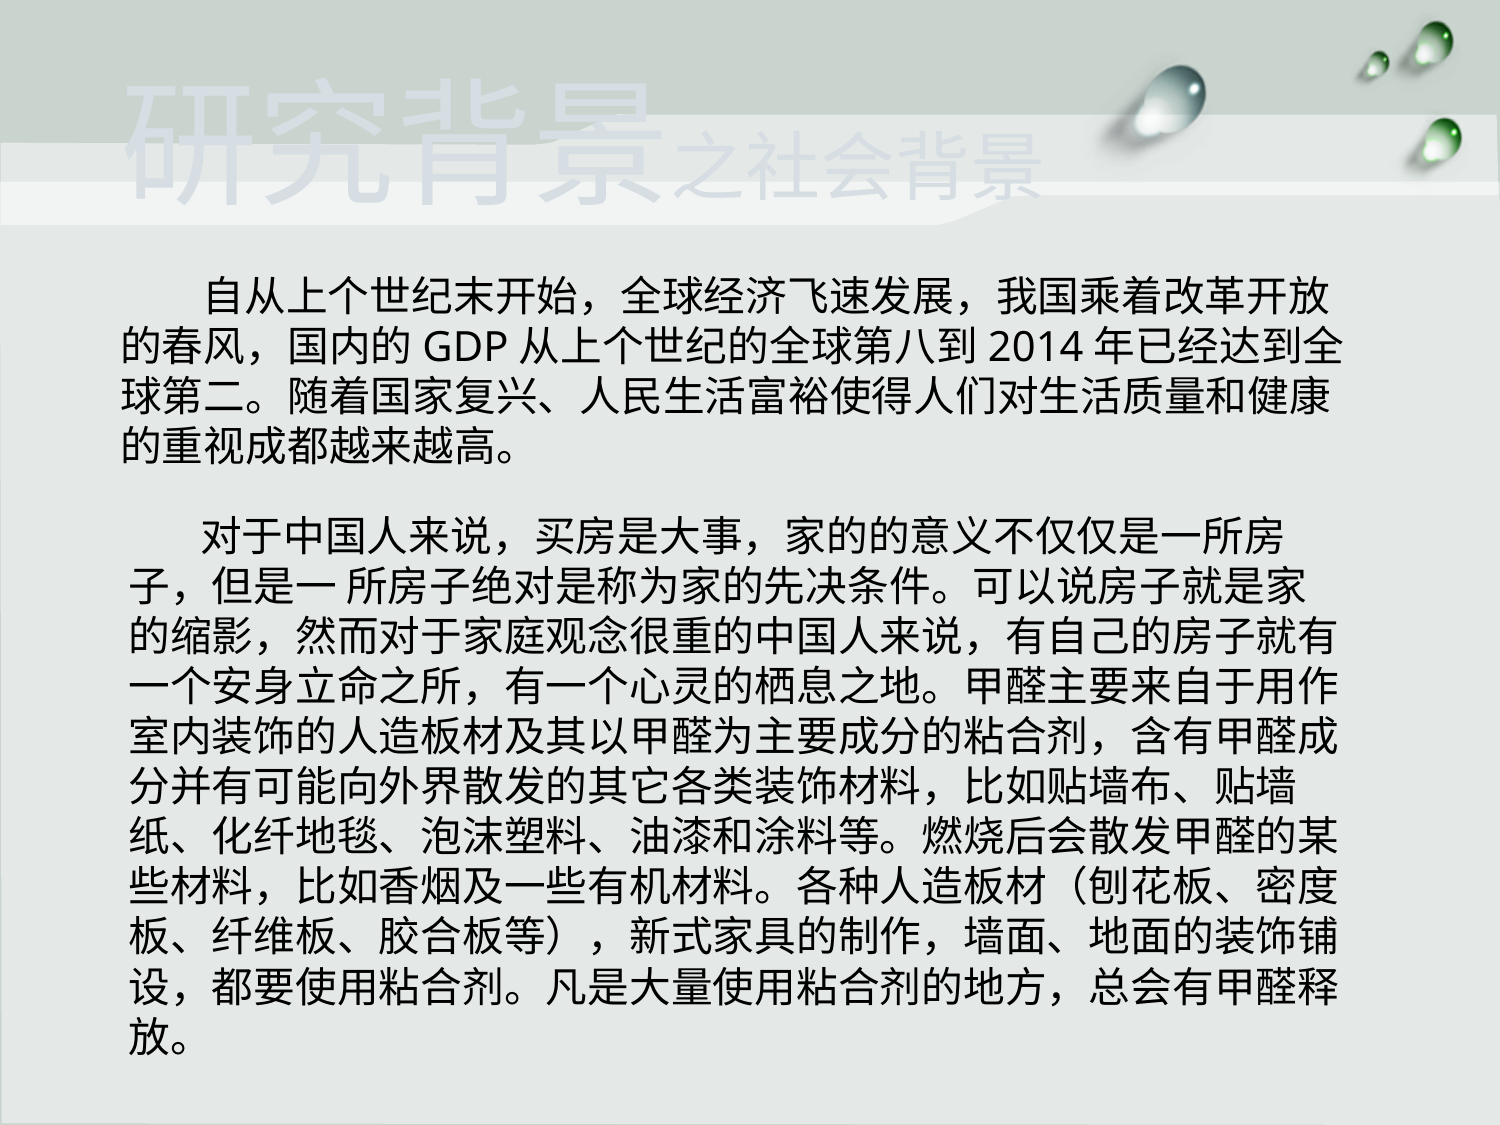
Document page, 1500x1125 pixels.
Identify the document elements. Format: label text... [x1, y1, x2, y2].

text_box 研究背景之社会背景 [105, 49, 1087, 230]
text_box 对于中国人来说，买房是大事，家的的意义不仅仅是一所房子，但是一 所房子绝对是称为家的先决条件。可以说房子就是家的缩影，然而对于家庭观念很重的中国人来说，有自己的房子就有一个安身立命之所，有一个心灵的栖息之地。甲醛主要来自于用作室内装饰的人造板材及其以甲醛为主要成分的粘合剂，含有甲醛成分并有可能向外界散发的其它各类装饰材料，比如贴墙布、贴墙纸、化纤地毯、泡沫塑料、油漆和涂料等。燃烧后会散发甲醛的某些材料，比如香烟及一些有机材料。各种人造板材（刨花板、密度板、纤维板、胶合板等），新式家具的制作，墙面、地面的装饰铺设，都要使用粘合剂。凡是大量使用粘合剂的地方，总会有甲醛释放。 [113, 502, 1355, 1118]
text_box 自从上个世纪末开始，全球经济飞速发展，我国乘着改革开放的春风，国内的GDP从上个世纪的全球第八到2014年已经达到全球第二。随着国家复兴、人民生活富裕使得人们对生活质量和健康的重视成都越来越高。 [105, 262, 1363, 527]
picture [1087, 0, 1500, 306]
